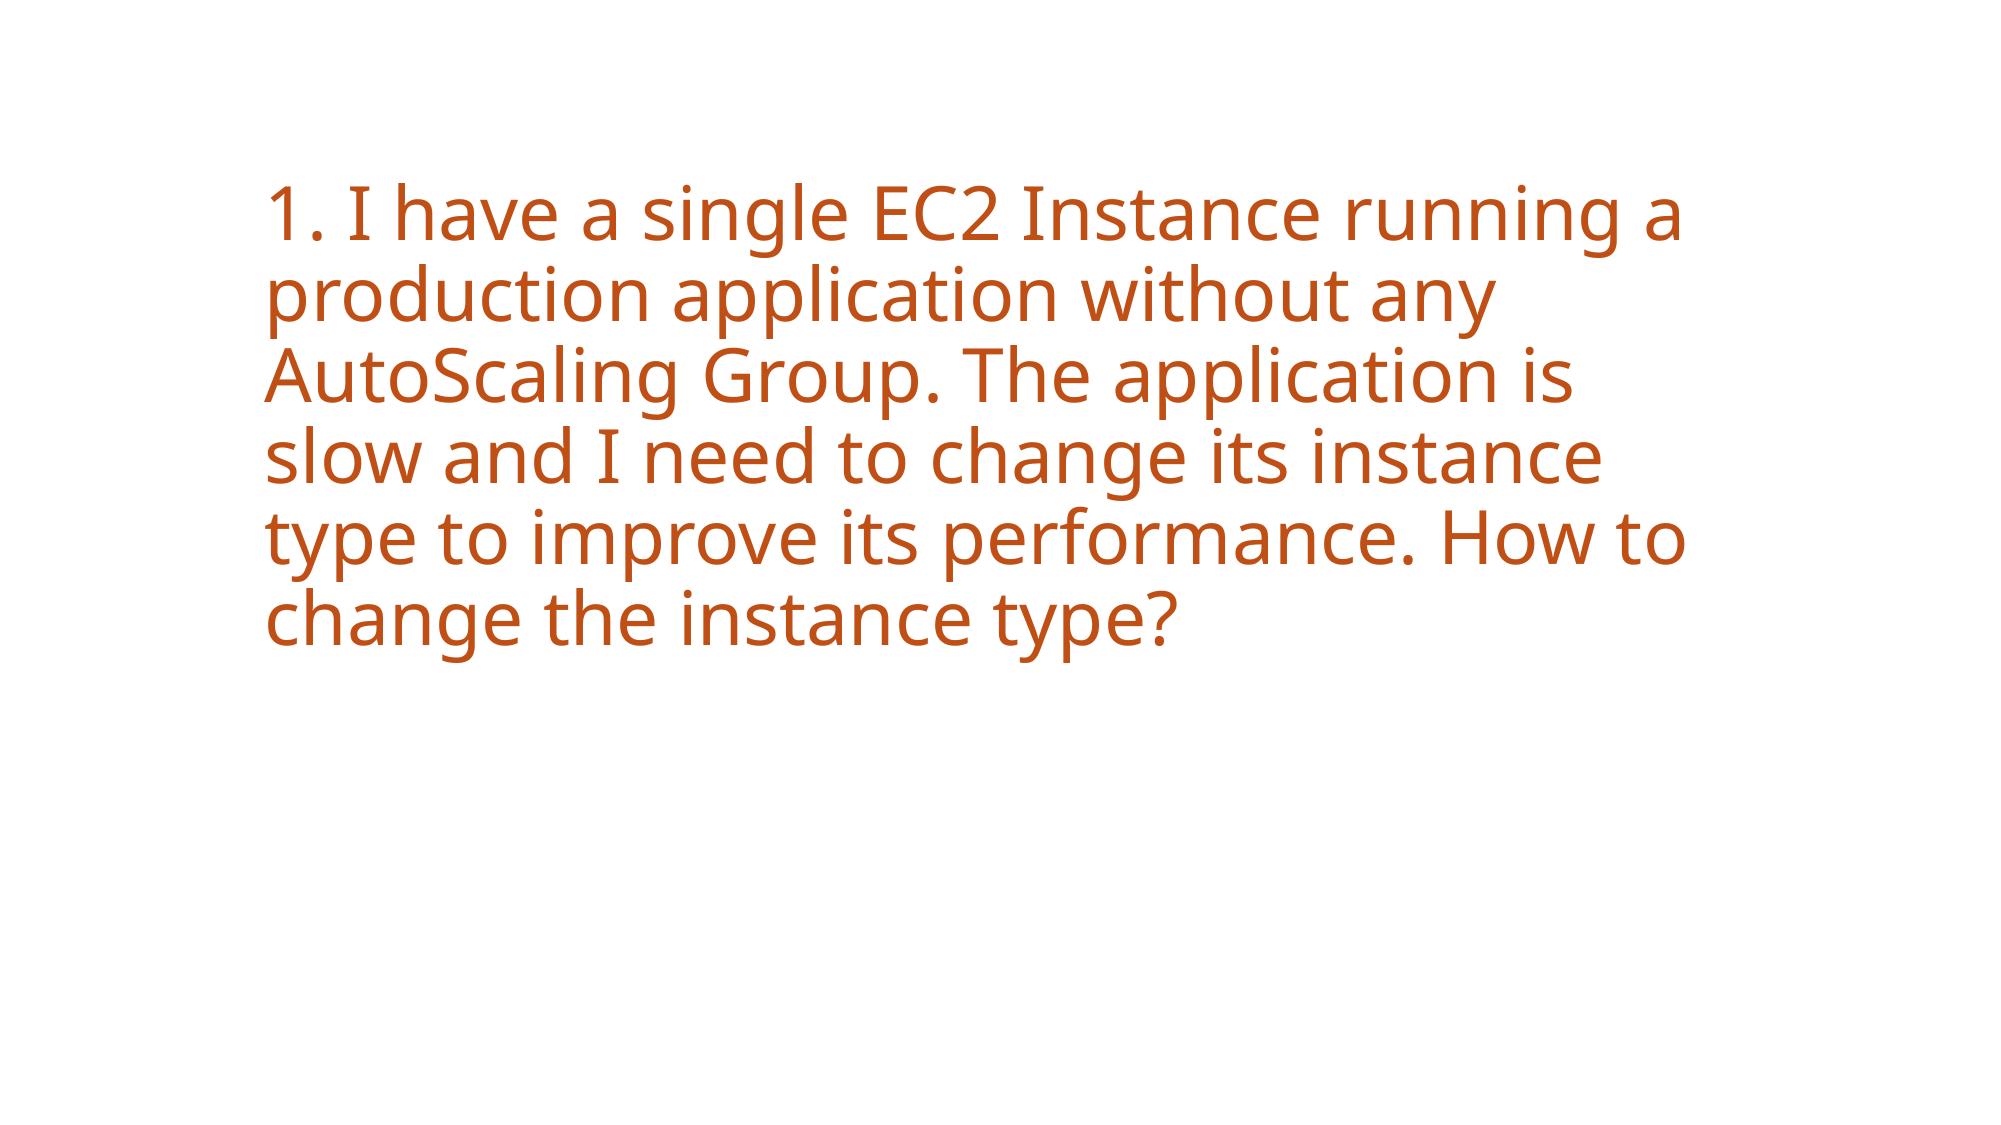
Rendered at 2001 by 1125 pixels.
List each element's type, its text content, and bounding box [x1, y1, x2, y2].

title 1. I have a single EC2 Instance running a production application without any AutoScaling Group. The application is slow and I need to change its instance type to improve its performance. How to change the instance type? [249, 36, 1750, 670]
